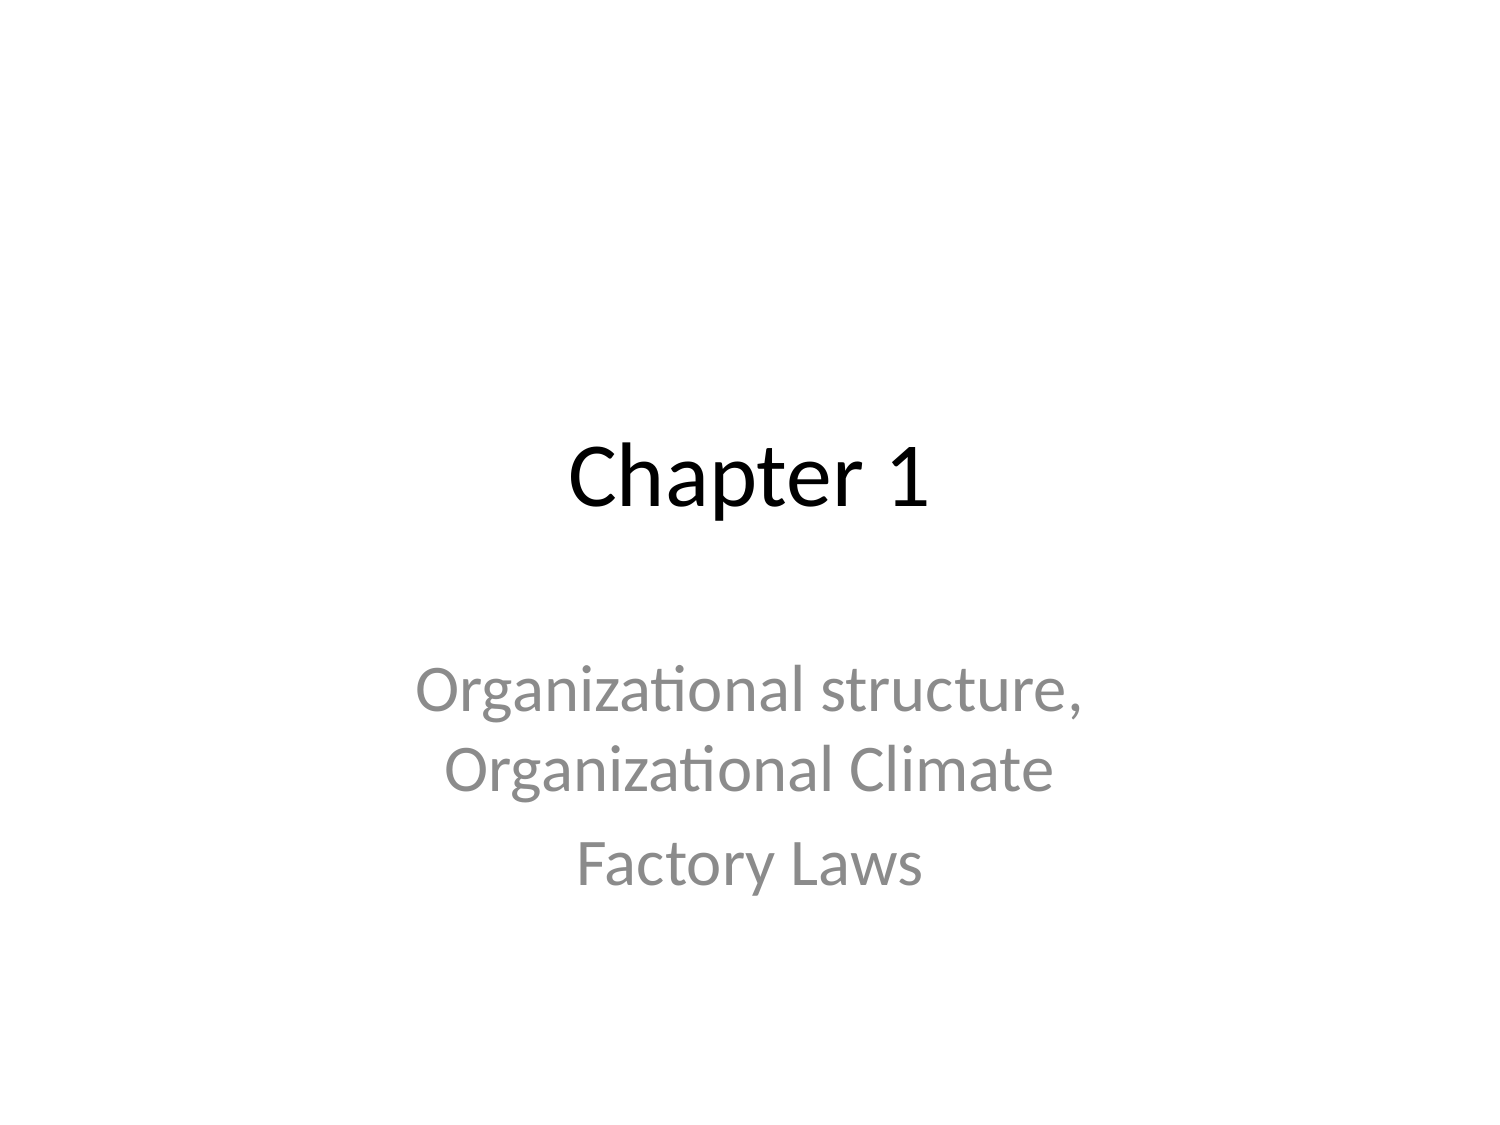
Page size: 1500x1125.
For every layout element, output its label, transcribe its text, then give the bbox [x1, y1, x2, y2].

title Chapter 1 [112, 349, 1388, 591]
subtitle Organizational structure, Organizational Climate Factory Laws [225, 637, 1275, 925]
